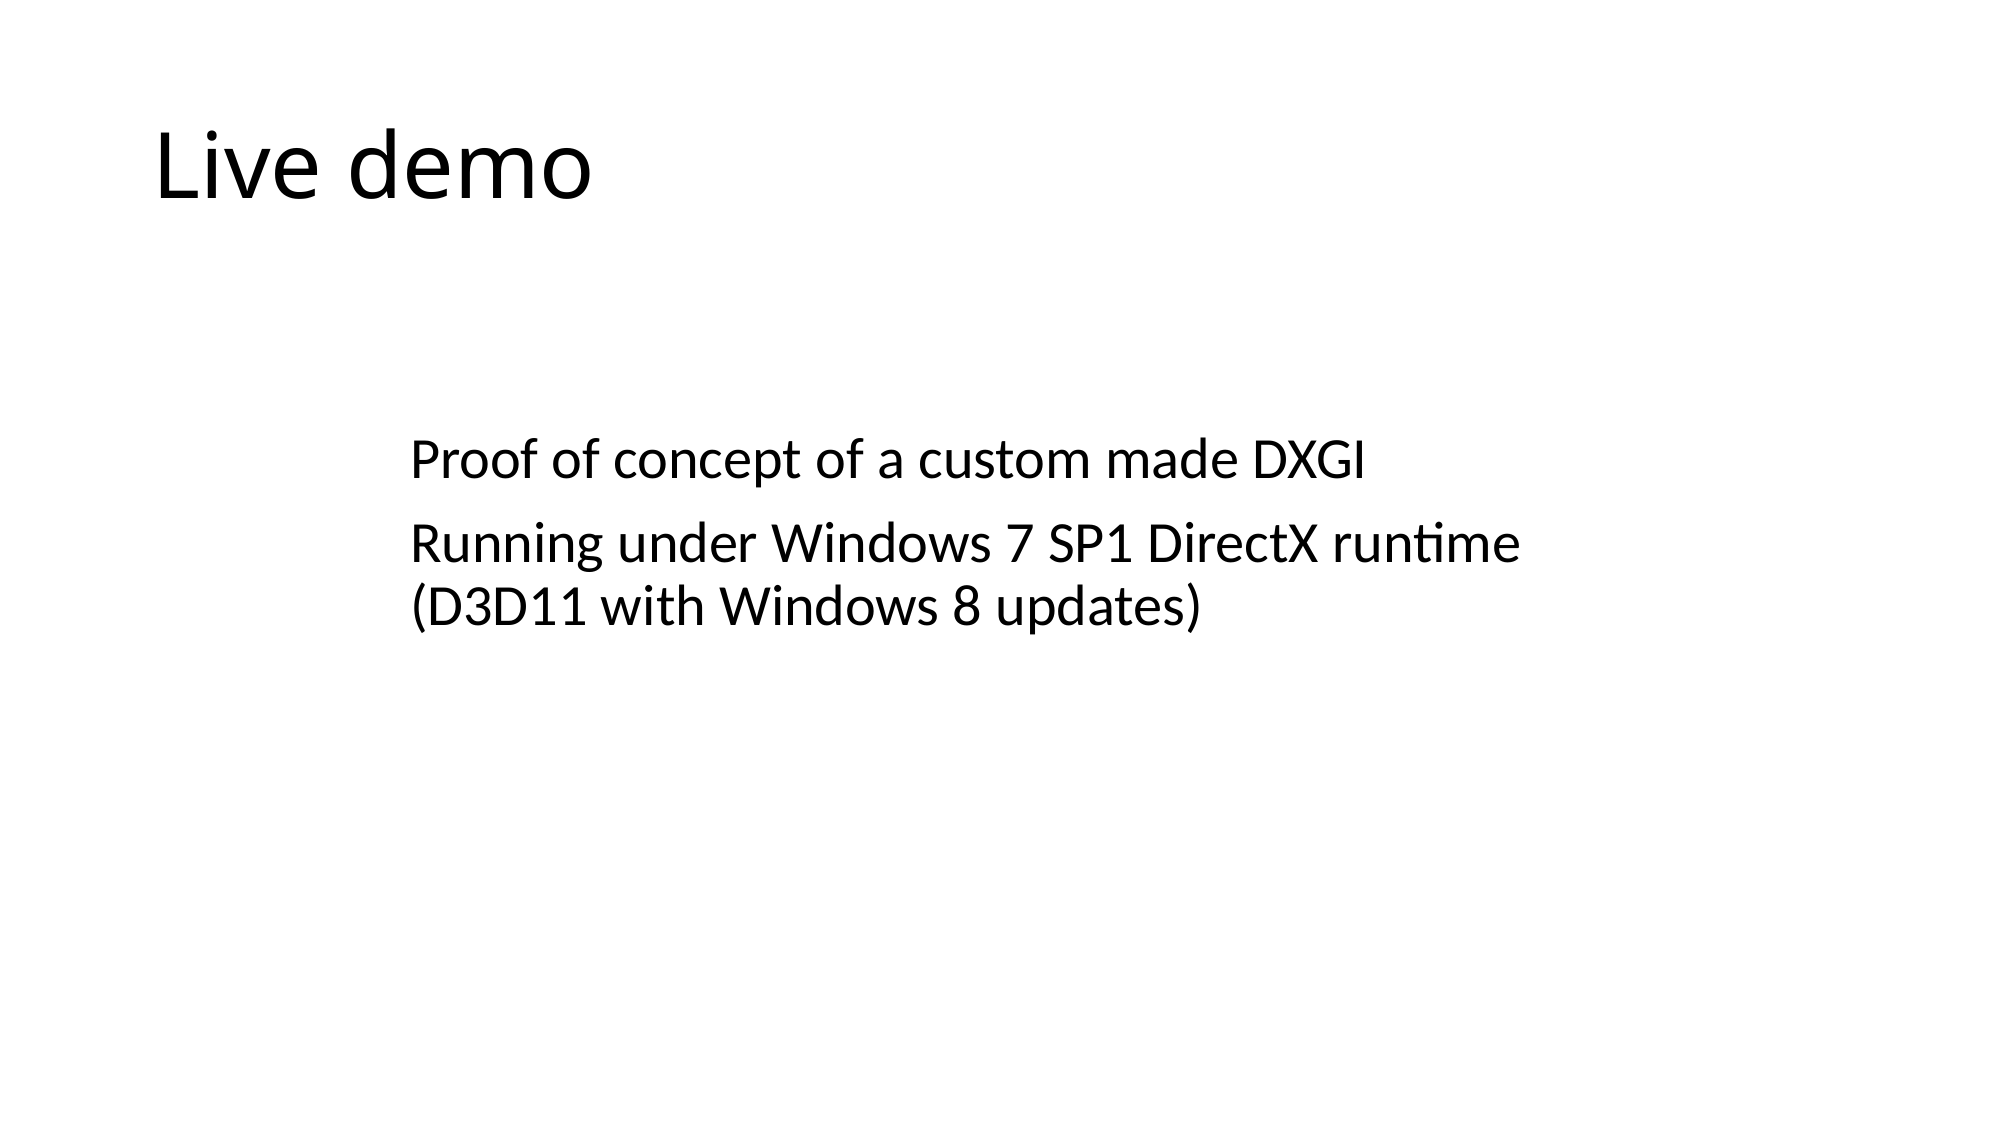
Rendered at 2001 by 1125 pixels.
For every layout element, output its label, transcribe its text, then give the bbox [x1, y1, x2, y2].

title Live demo [137, 59, 1863, 278]
list Proof of concept of a custom made DXGI Running under Windows 7 SP1 DirectX runtime (D3D11 with Windows 8 updates) [395, 421, 1605, 1125]
